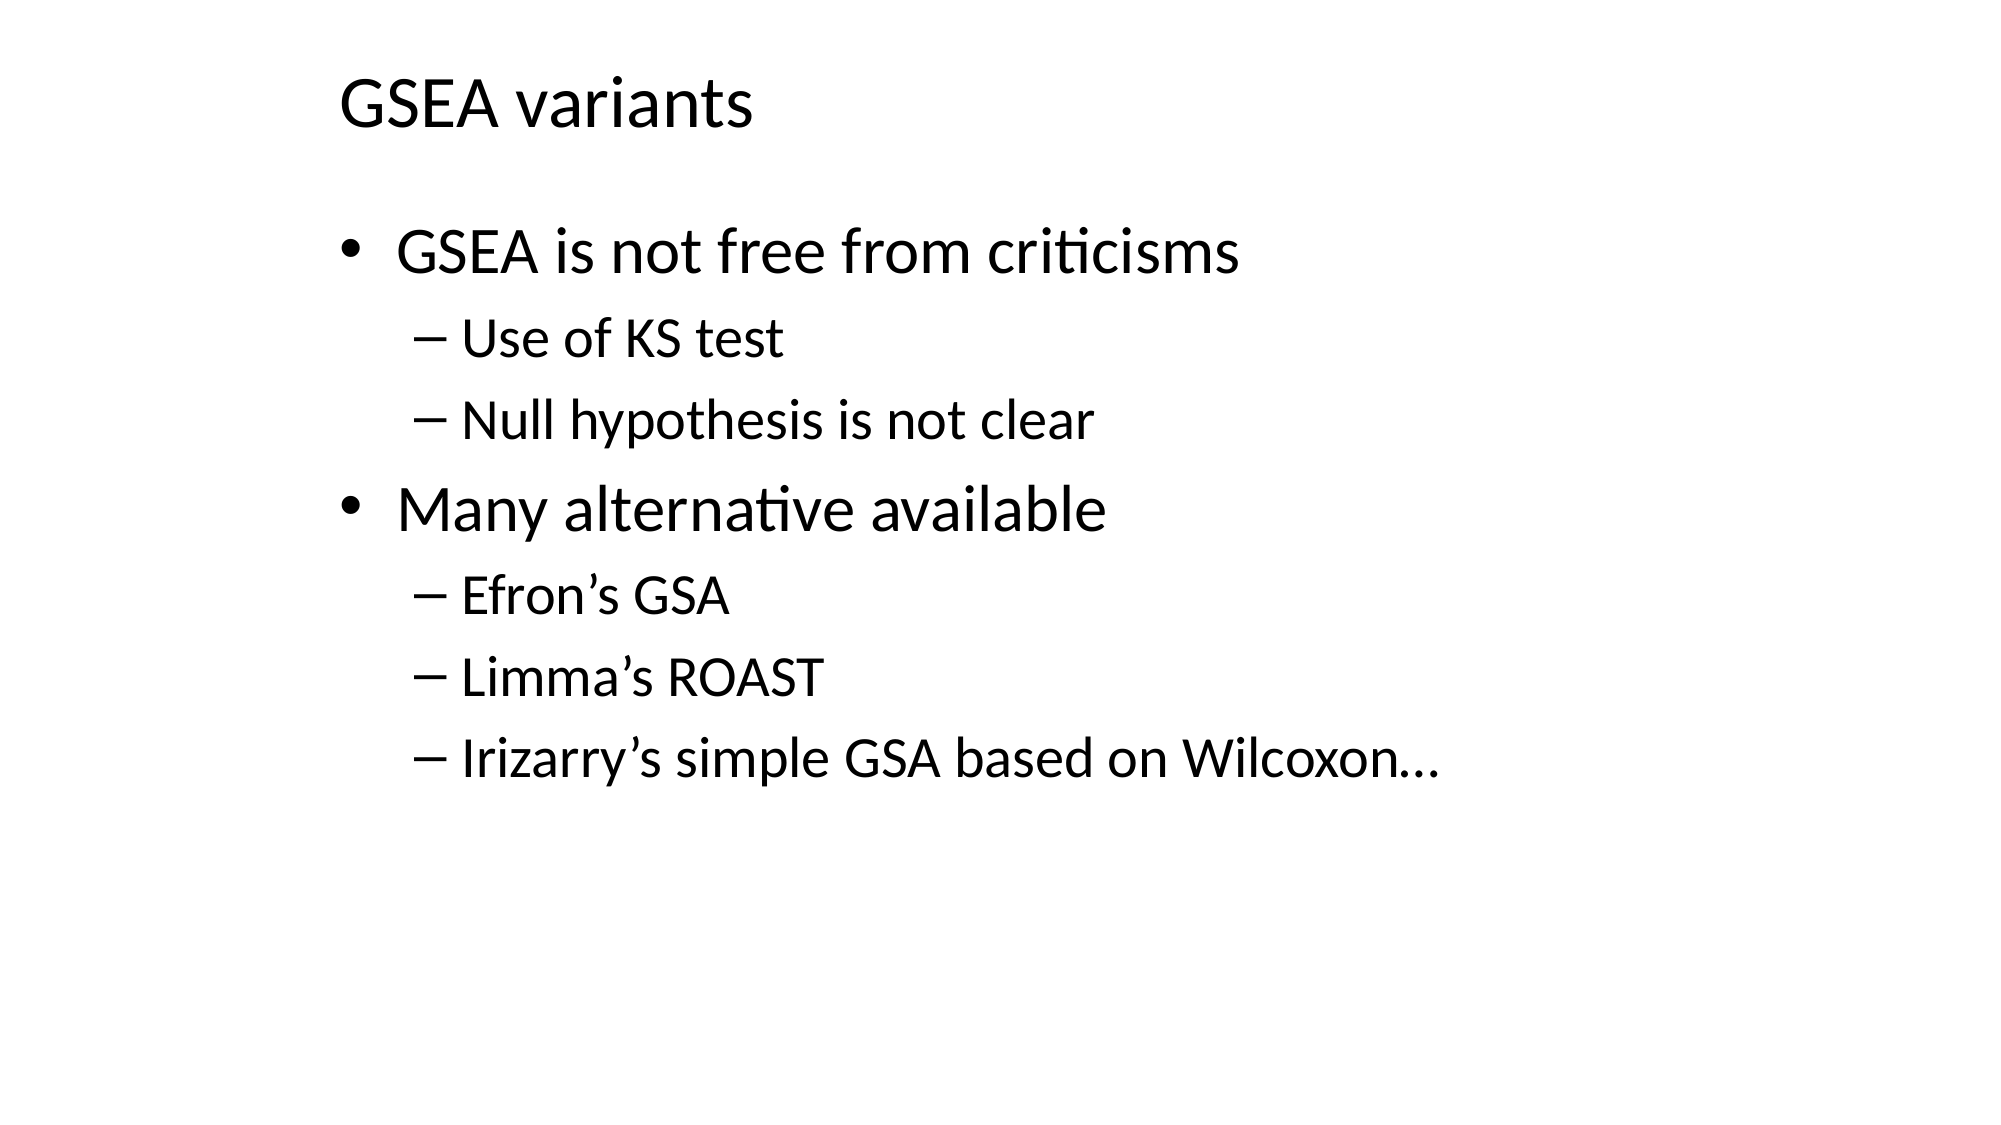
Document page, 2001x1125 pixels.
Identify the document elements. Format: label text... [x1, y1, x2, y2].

text_box GSEA is not free from criticisms Use of KS test Null hypothesis is not clear Many alternative available Efron’s GSA Limma’s ROAST Irizarry’s simple GSA based on Wilcoxon… [324, 199, 1675, 1005]
title GSEA variants [324, 45, 1675, 150]
